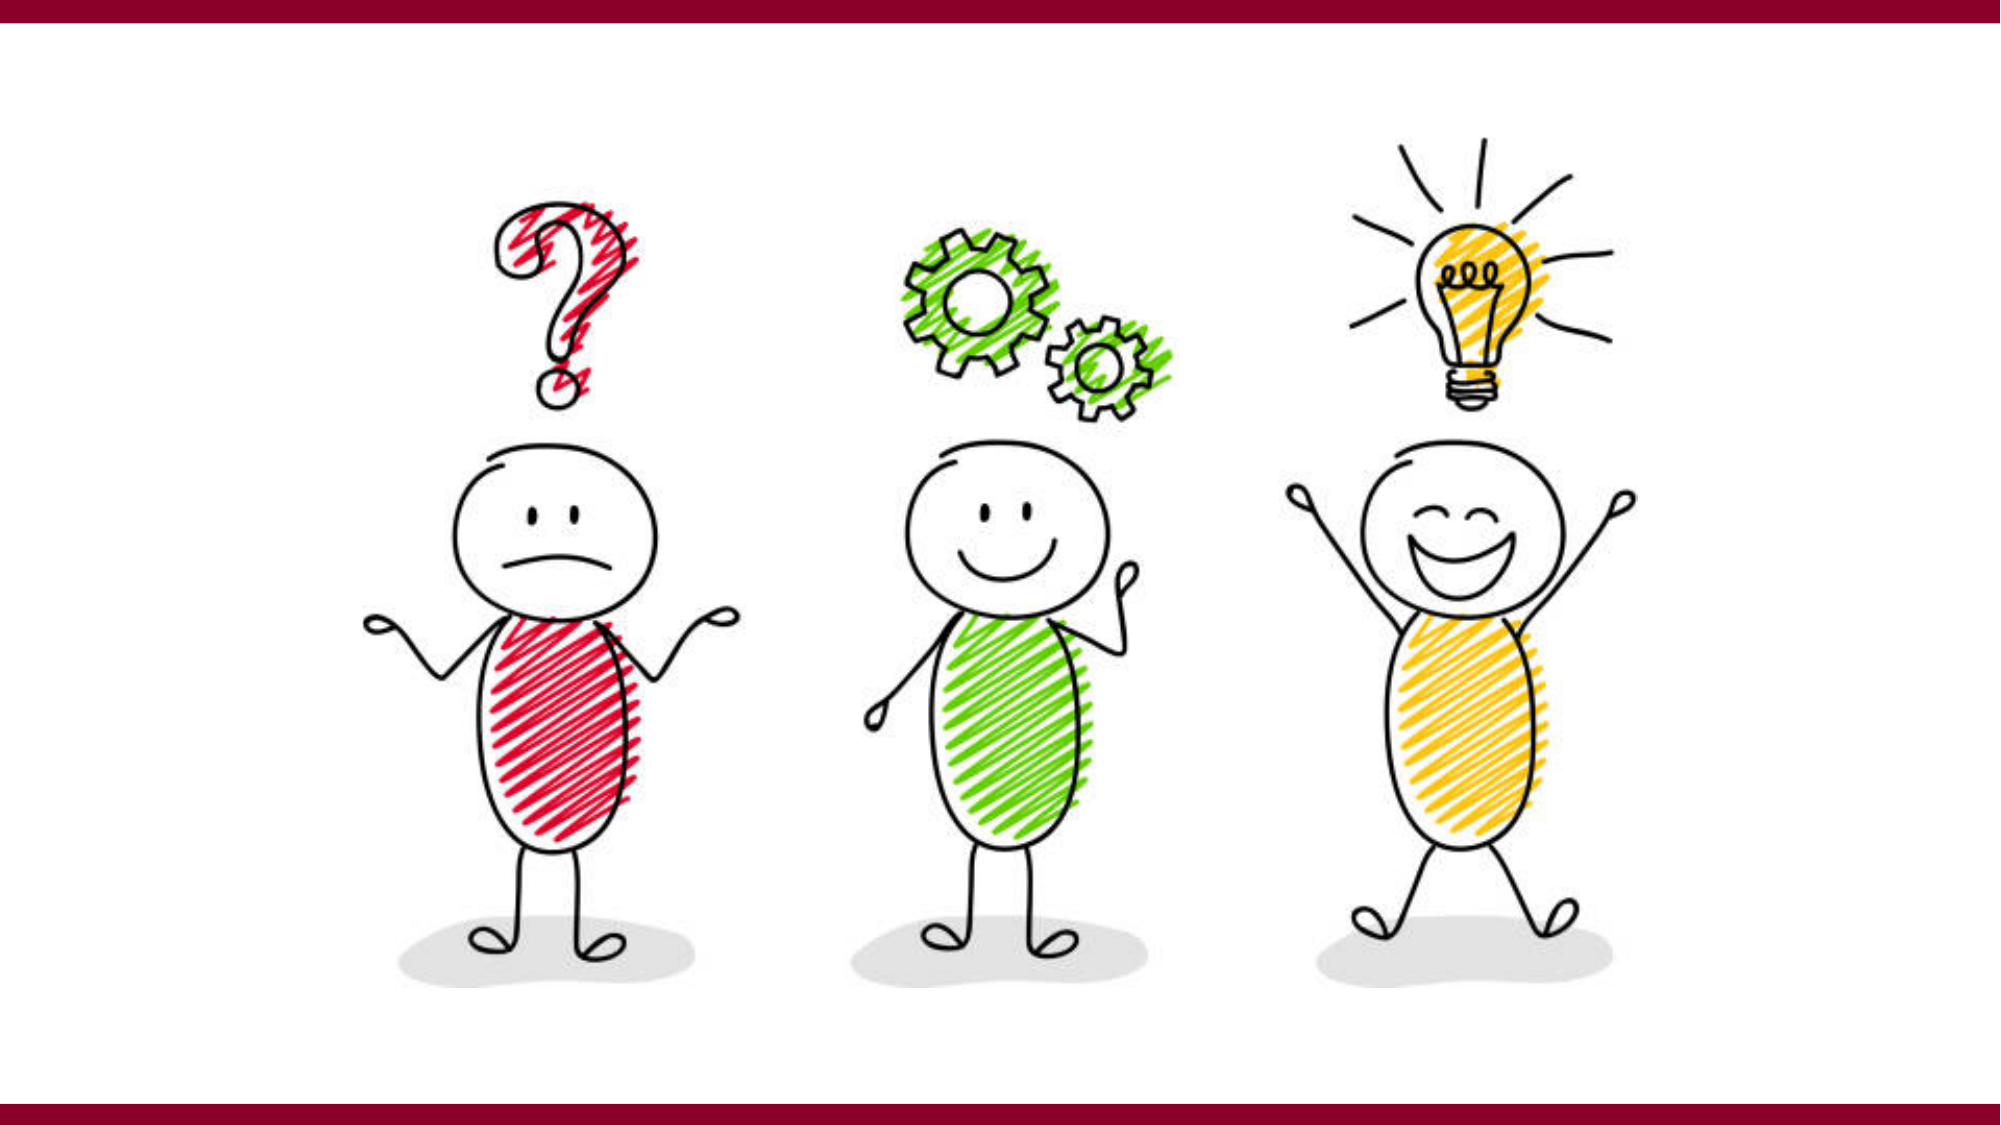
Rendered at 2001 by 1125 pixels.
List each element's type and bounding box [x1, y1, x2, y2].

picture [362, 137, 1638, 988]
